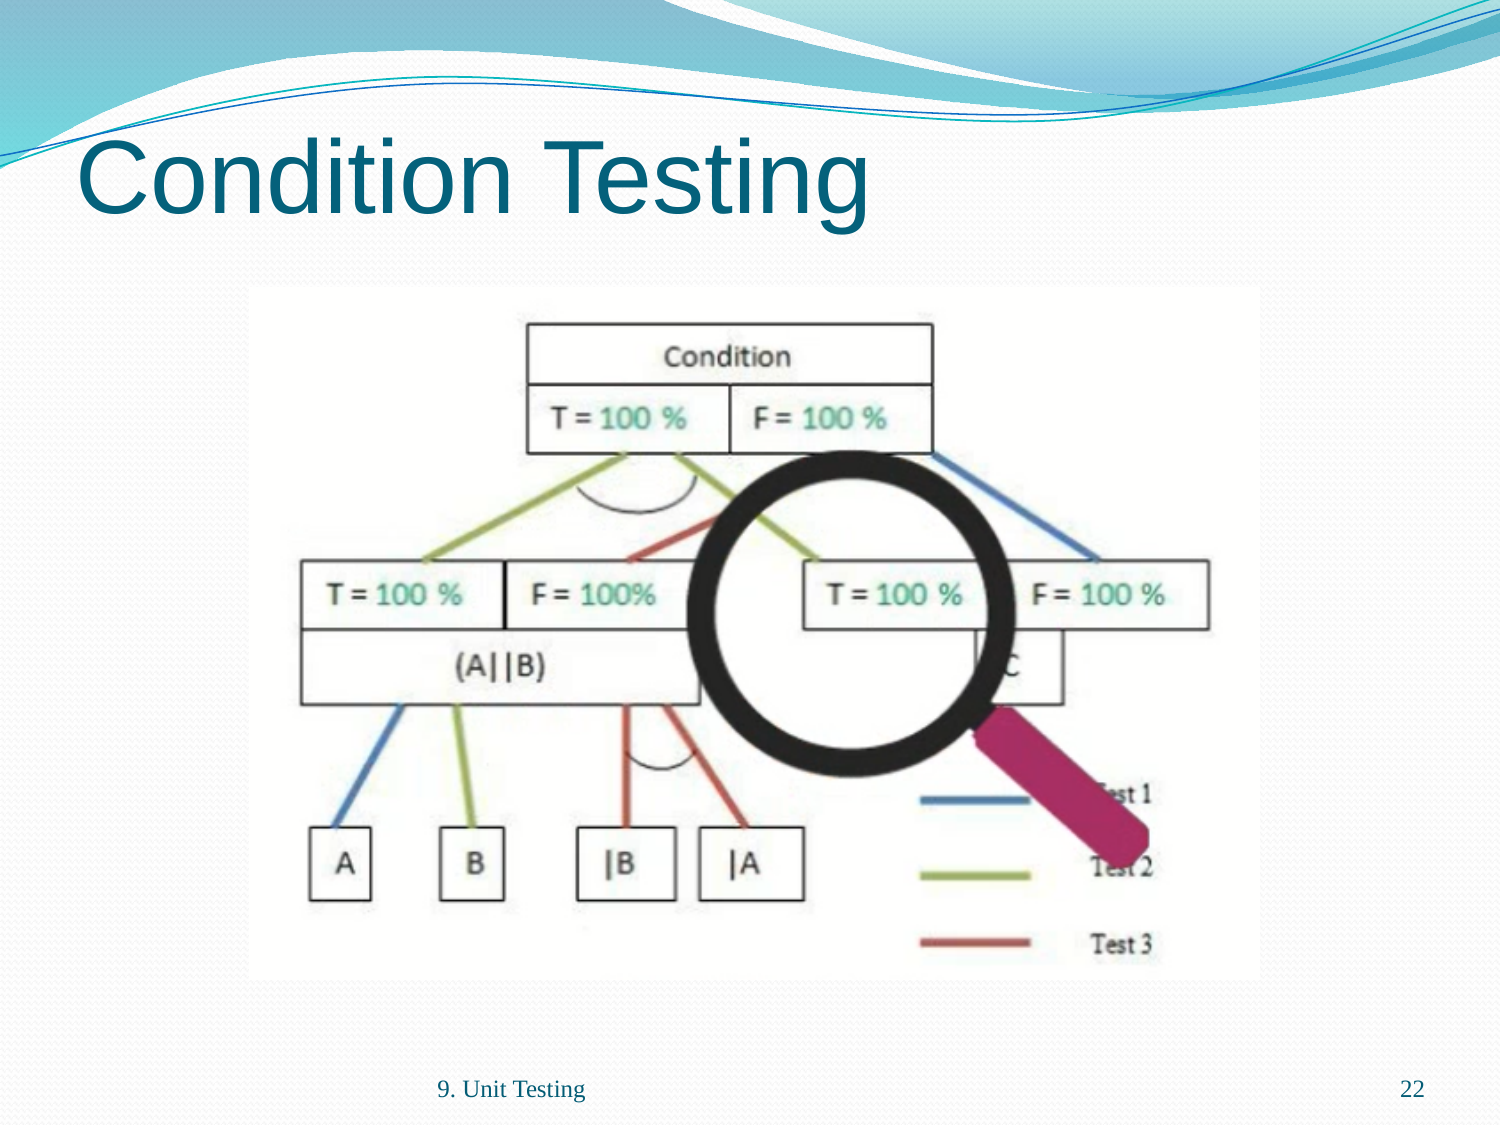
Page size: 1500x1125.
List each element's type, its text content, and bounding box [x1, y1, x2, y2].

title Condition Testing [75, 99, 1425, 235]
footer 9. Unit Testing [437, 1042, 988, 1103]
picture [249, 287, 1260, 980]
slide_number 22 [1299, 1042, 1425, 1103]
